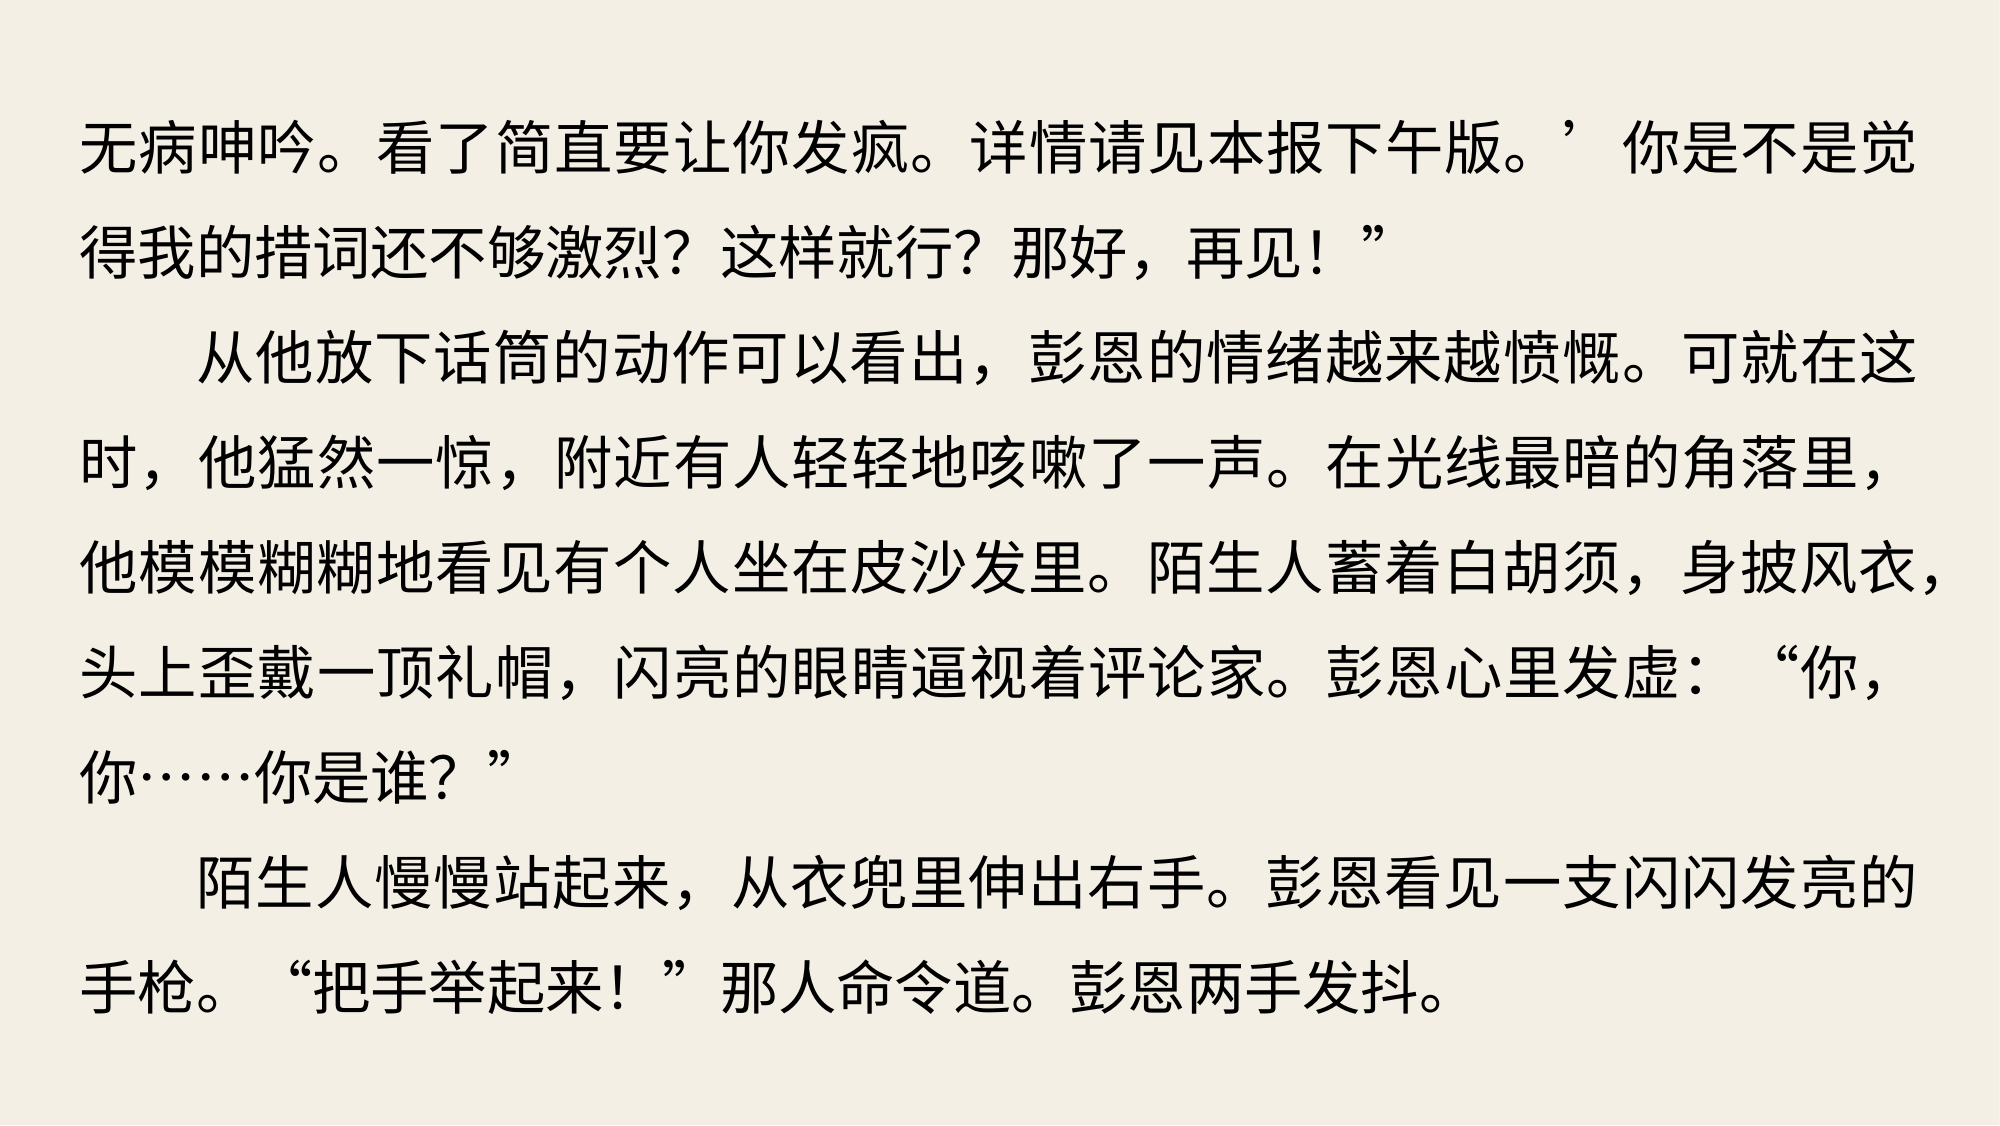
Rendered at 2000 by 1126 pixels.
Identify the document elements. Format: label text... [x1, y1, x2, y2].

text_box 无病呻吟。看了简直要让你发疯。详情请见本报下午版。’你是不是觉得我的措词还不够激烈？这样就行？那好，再见！” 从他放下话筒的动作可以看出，彭恩的情绪越来越愤慨。可就在这时，他猛然一惊，附近有人轻轻地咳嗽了一声。在光线最暗的角落里，他模模糊糊地看见有个人坐在皮沙发里。陌生人蓄着白胡须，身披风衣，头上歪戴一顶礼帽，闪亮的眼睛逼视着评论家。彭恩心里发虚：“你，你……你是谁？” 陌生人慢慢站起来，从衣兜里伸出右手。彭恩看见一支闪闪发亮的手枪。“把手举起来！”那人命令道。彭恩两手发抖。 [59, 66, 1938, 1031]
